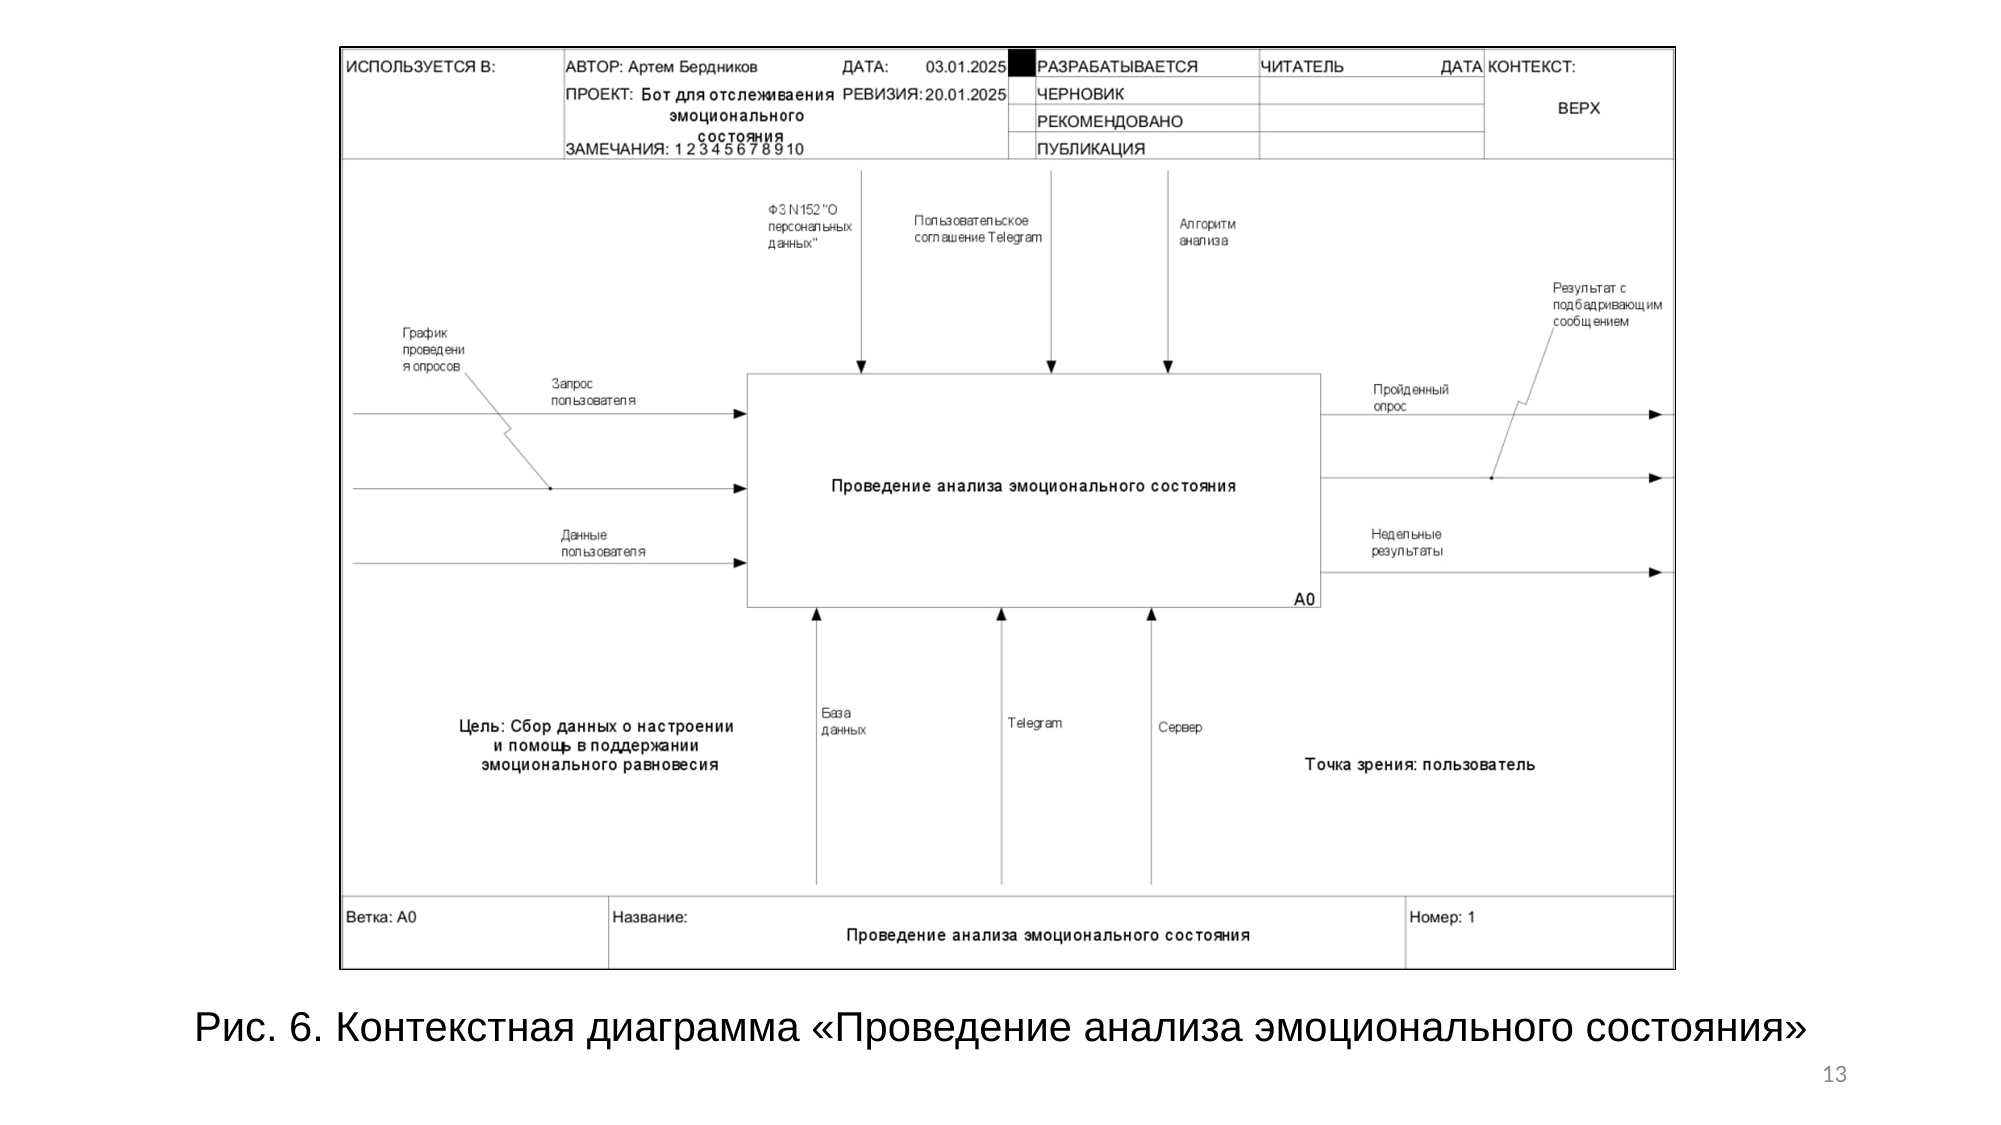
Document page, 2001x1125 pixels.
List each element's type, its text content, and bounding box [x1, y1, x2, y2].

text_box Рис. 6. Контекстная диаграмма «Проведение анализа эмоционального состояния» [179, 967, 1831, 1058]
slide_number 13 [1412, 1042, 1863, 1103]
picture [339, 46, 1676, 970]
